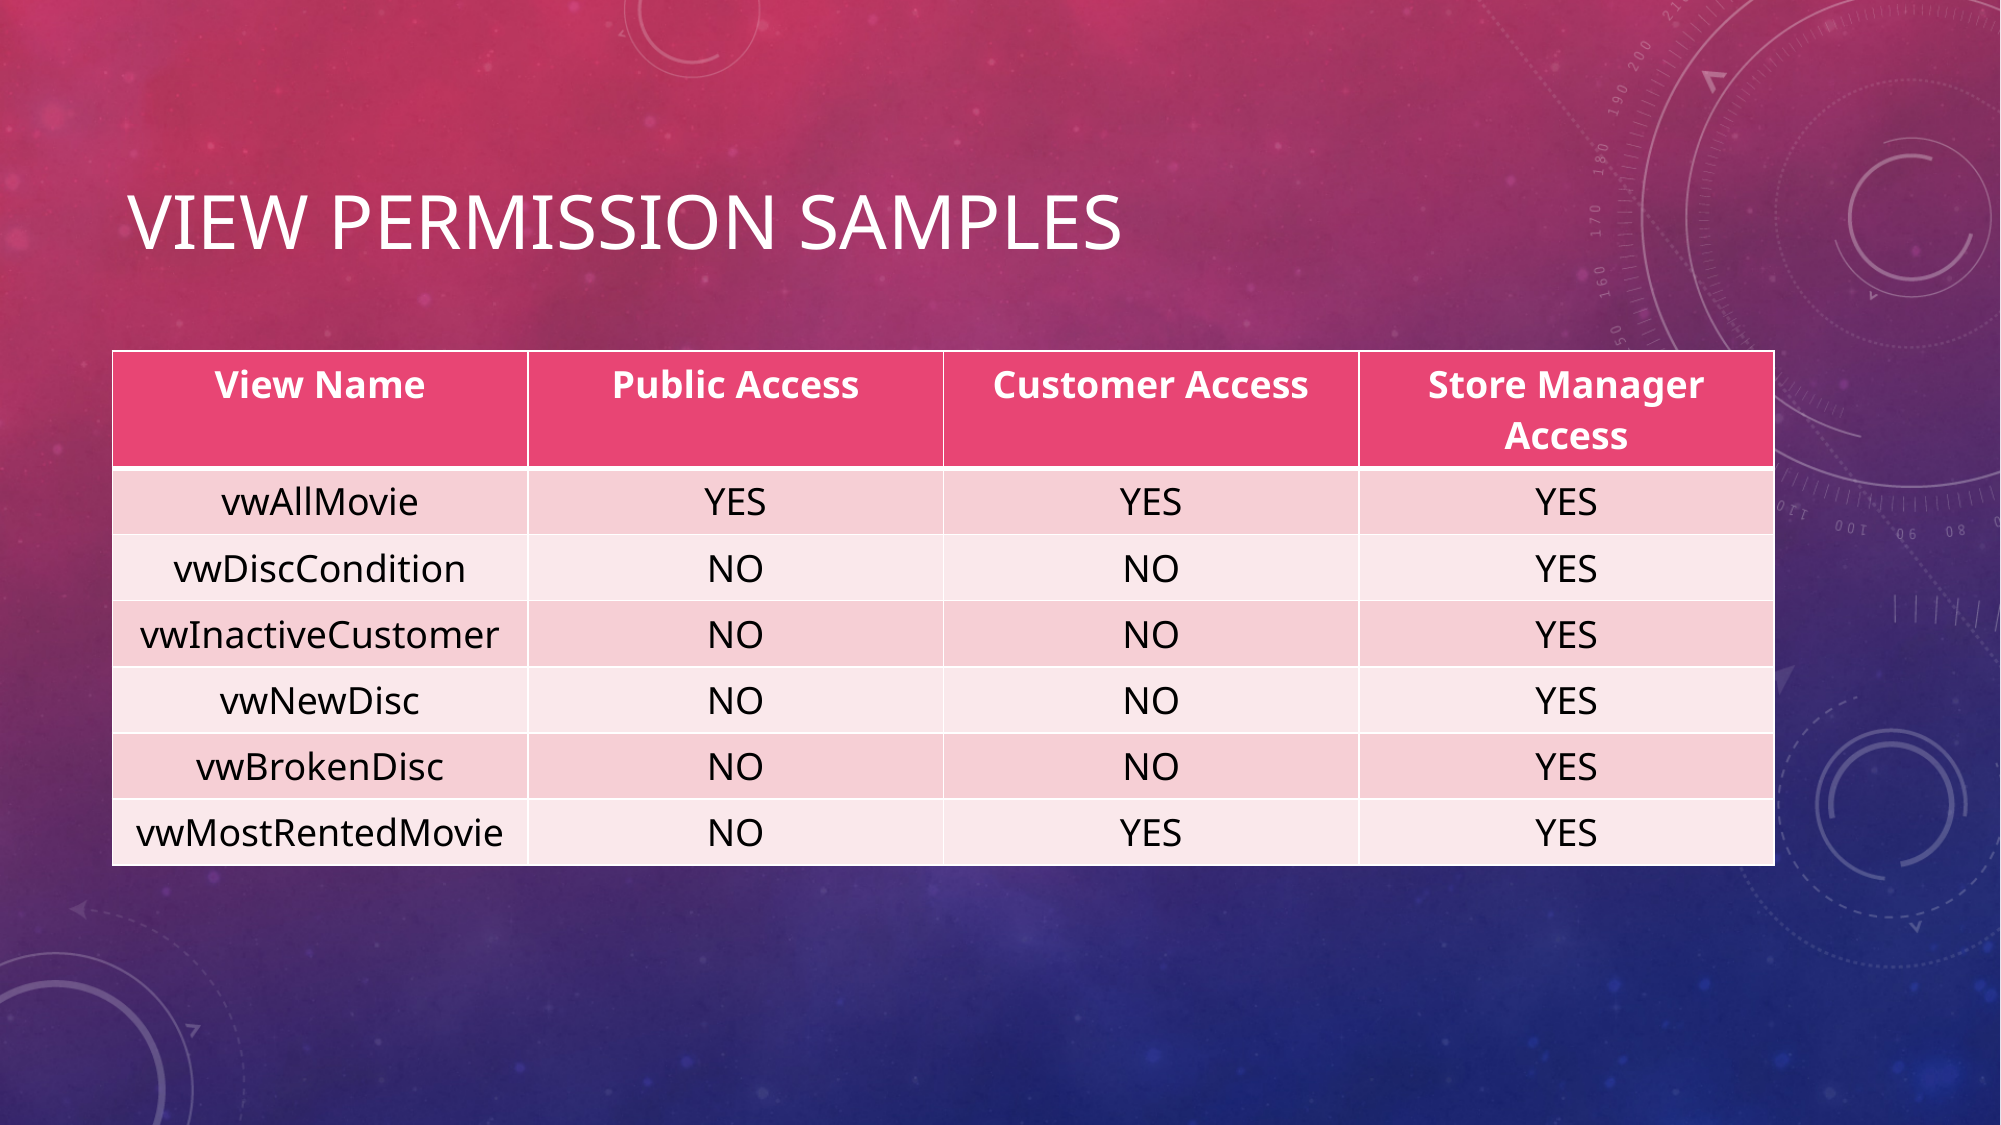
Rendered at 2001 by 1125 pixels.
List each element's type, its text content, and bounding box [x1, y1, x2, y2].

table_cell YES [1360, 800, 1773, 864]
table_cell YES [944, 800, 1358, 864]
title View Permission samples [112, 99, 1775, 339]
table_cell NO [944, 668, 1358, 732]
table_cell NO [529, 800, 943, 864]
table_cell YES [529, 471, 943, 534]
table_cell vwAllMovie [113, 471, 527, 534]
table_cell vwMostRentedMovie [113, 800, 527, 864]
table_cell YES [1360, 734, 1773, 798]
table_cell NO [944, 734, 1358, 798]
table_cell YES [1360, 601, 1773, 666]
table_cell YES [1360, 668, 1773, 732]
table_cell NO [944, 535, 1358, 600]
table_cell YES [1360, 471, 1773, 534]
table_header Store Manager Access [1360, 352, 1773, 466]
table_cell NO [529, 601, 943, 666]
table_cell NO [944, 601, 1358, 666]
picture [0, 0, 2001, 1125]
table_cell YES [944, 471, 1358, 534]
table_cell vwBrokenDisc [113, 734, 527, 798]
table_header Public Access [529, 352, 943, 466]
table_cell vwInactiveCustomer [113, 601, 527, 666]
table_header View Name [113, 352, 527, 466]
table_cell vwNewDisc [113, 668, 527, 732]
table_cell NO [529, 535, 943, 600]
table_cell YES [1360, 535, 1773, 600]
table_header Customer Access [944, 352, 1358, 466]
table_cell NO [529, 668, 943, 732]
table_cell NO [529, 734, 943, 798]
table_cell vwDiscCondition [113, 535, 527, 600]
